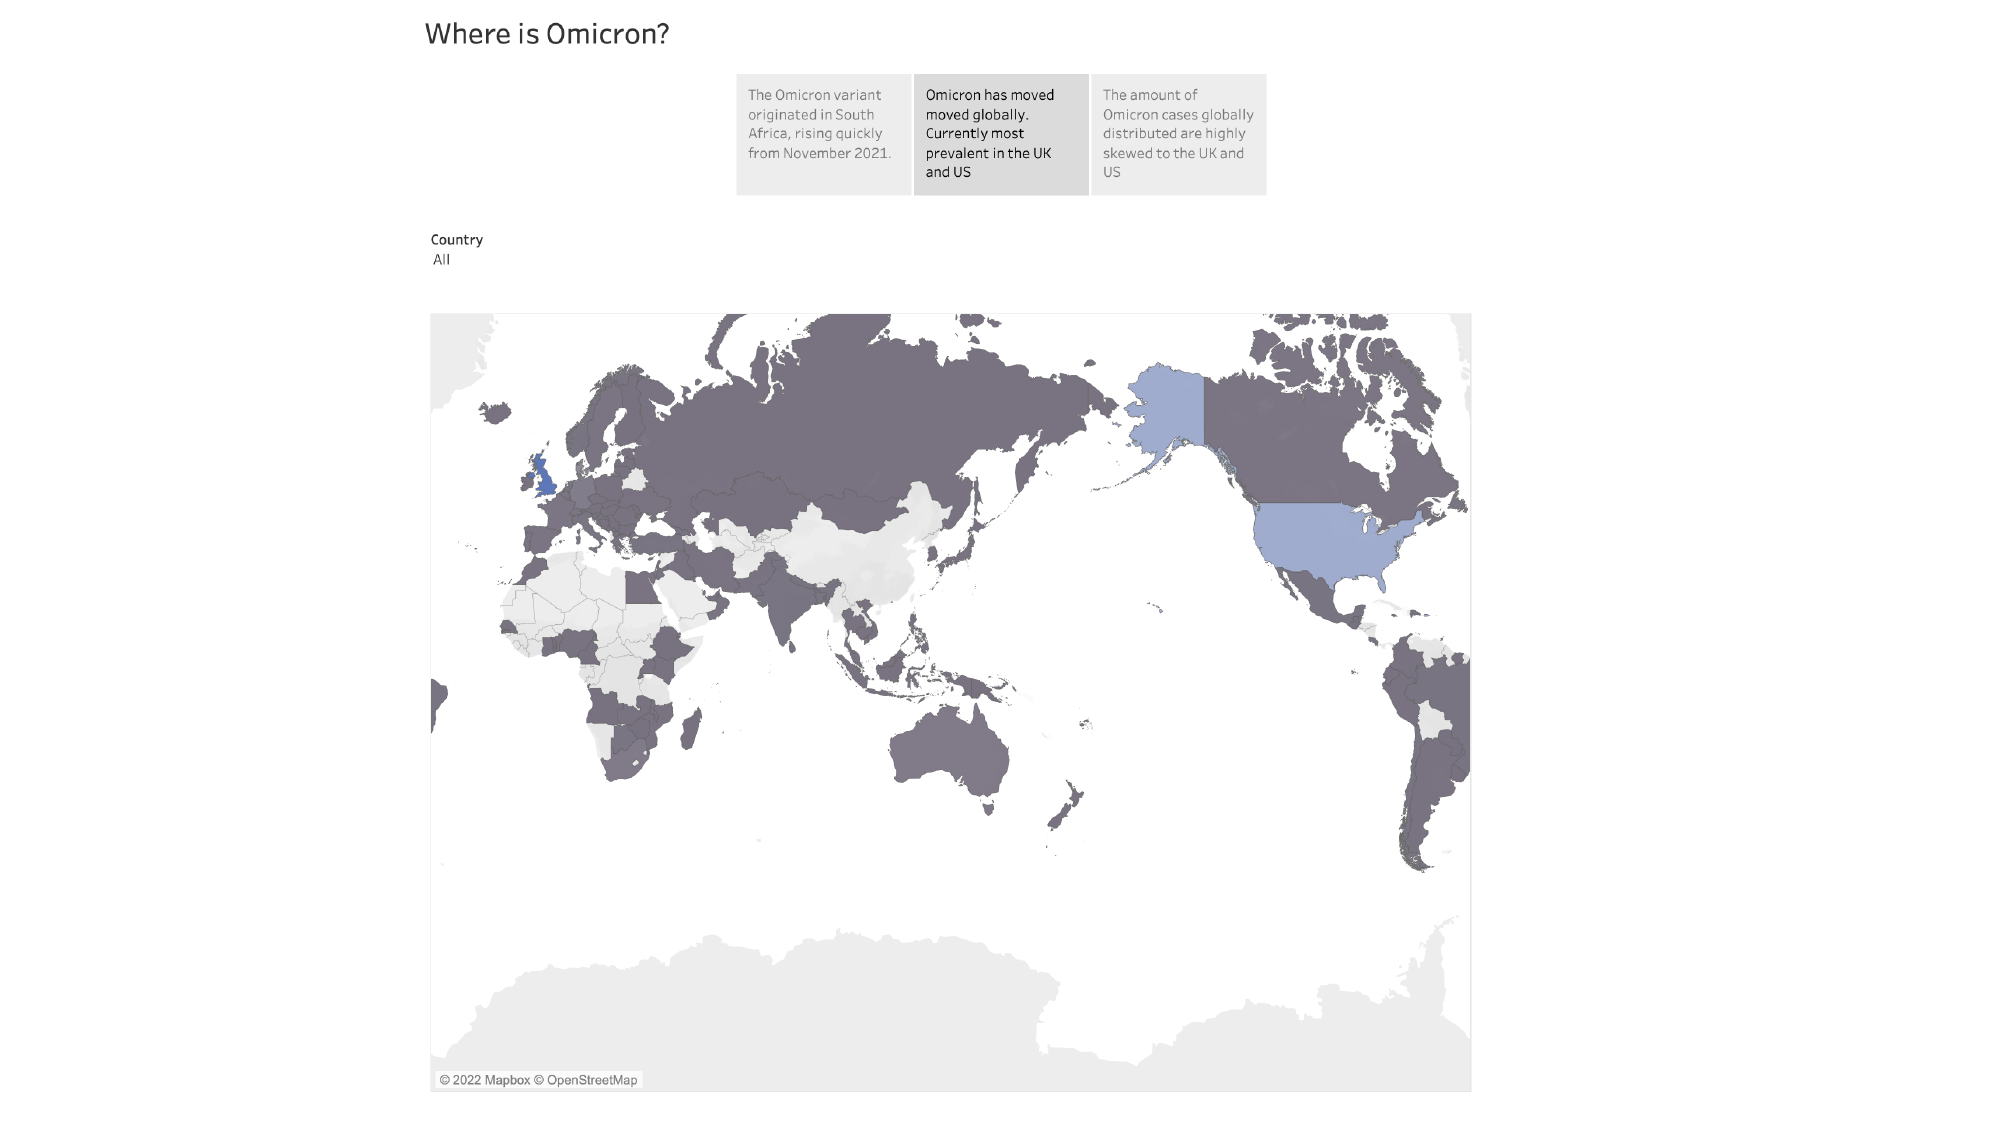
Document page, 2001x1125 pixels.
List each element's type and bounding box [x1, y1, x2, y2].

picture [407, 0, 1593, 1125]
